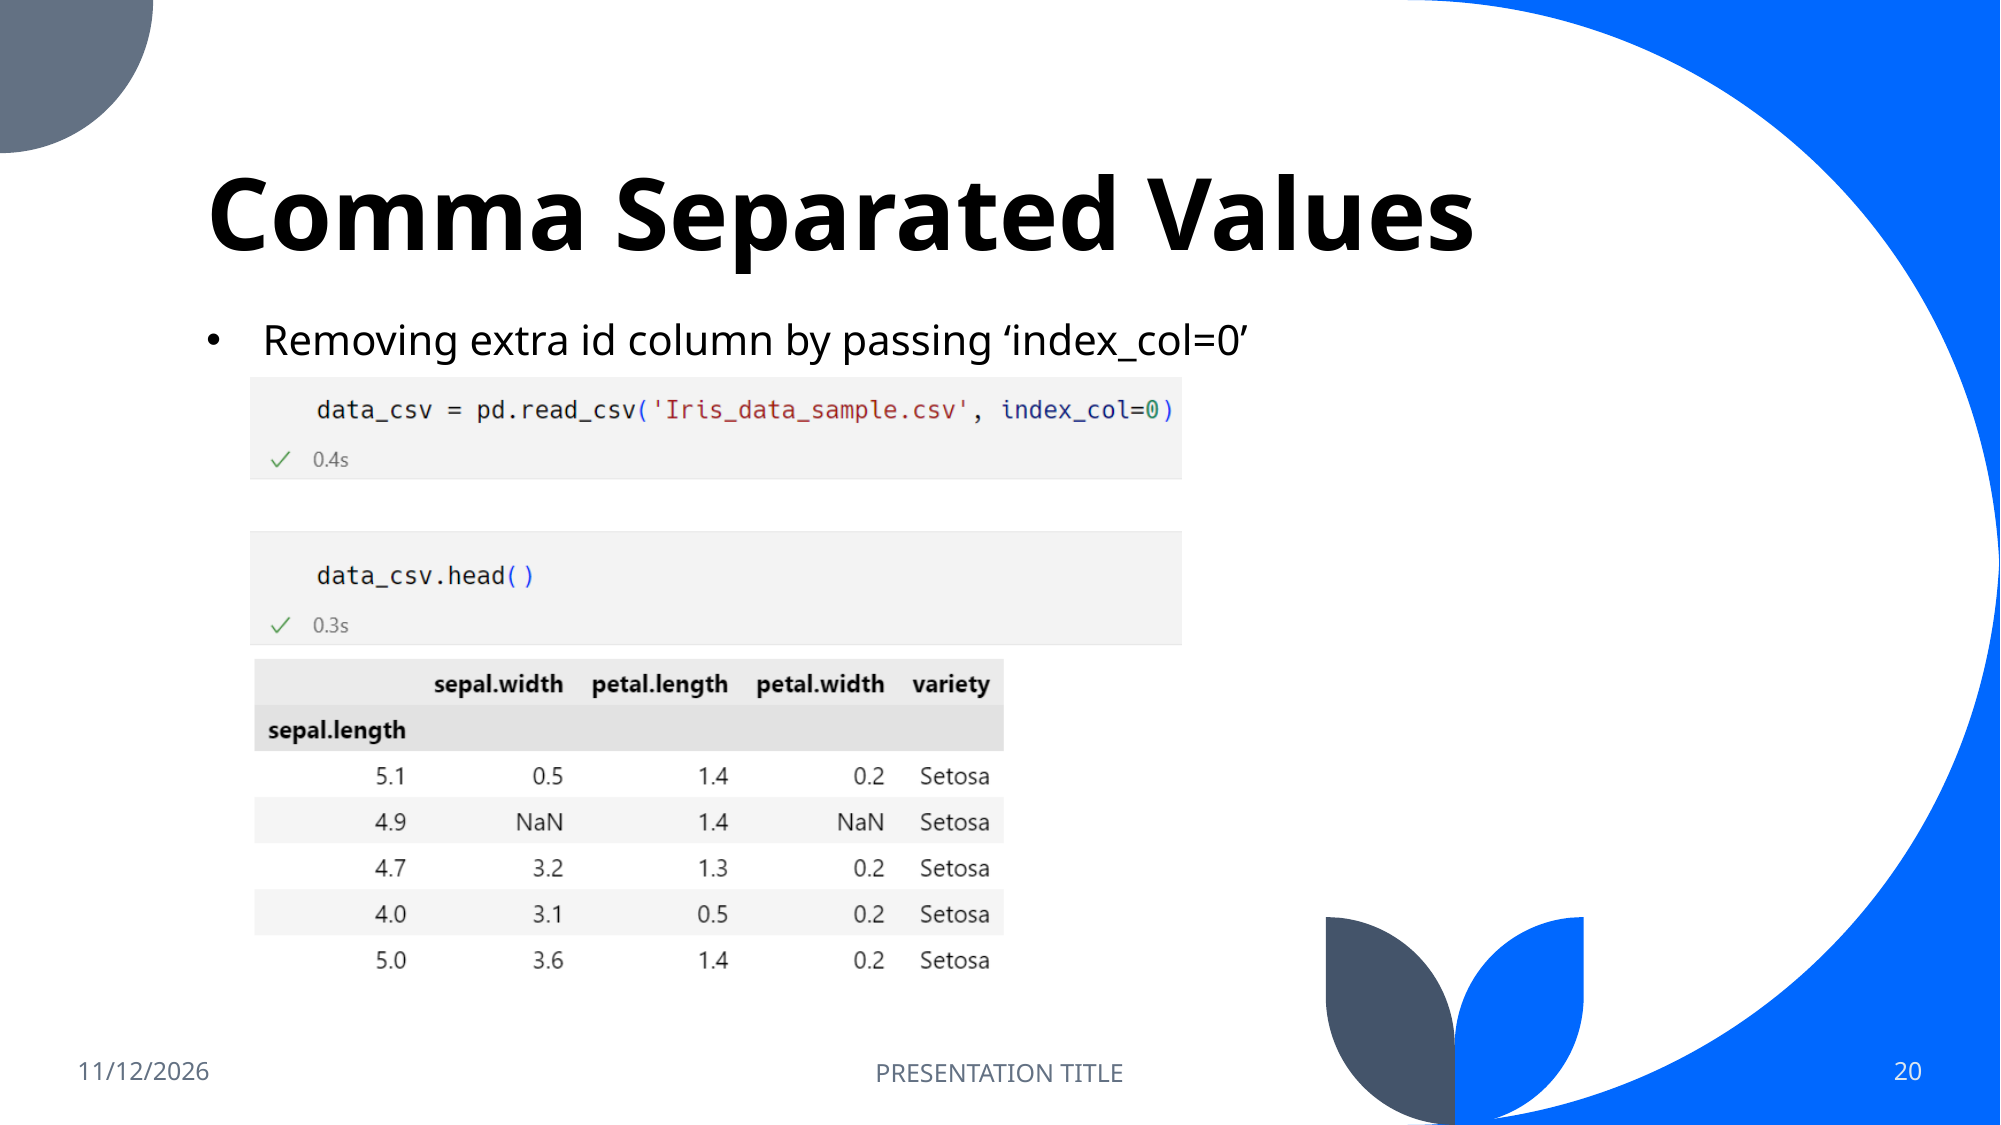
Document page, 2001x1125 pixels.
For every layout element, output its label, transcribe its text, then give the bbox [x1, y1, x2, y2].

title Comma Separated Values [191, 62, 1796, 280]
slide_number 20 [1665, 1042, 1938, 1103]
list Removing extra id column by passing ‘index_col=0’ [191, 311, 1491, 904]
picture [249, 377, 1182, 1017]
footer PRESENTATION TITLE [662, 1042, 1338, 1103]
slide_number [62, 1042, 513, 1103]
